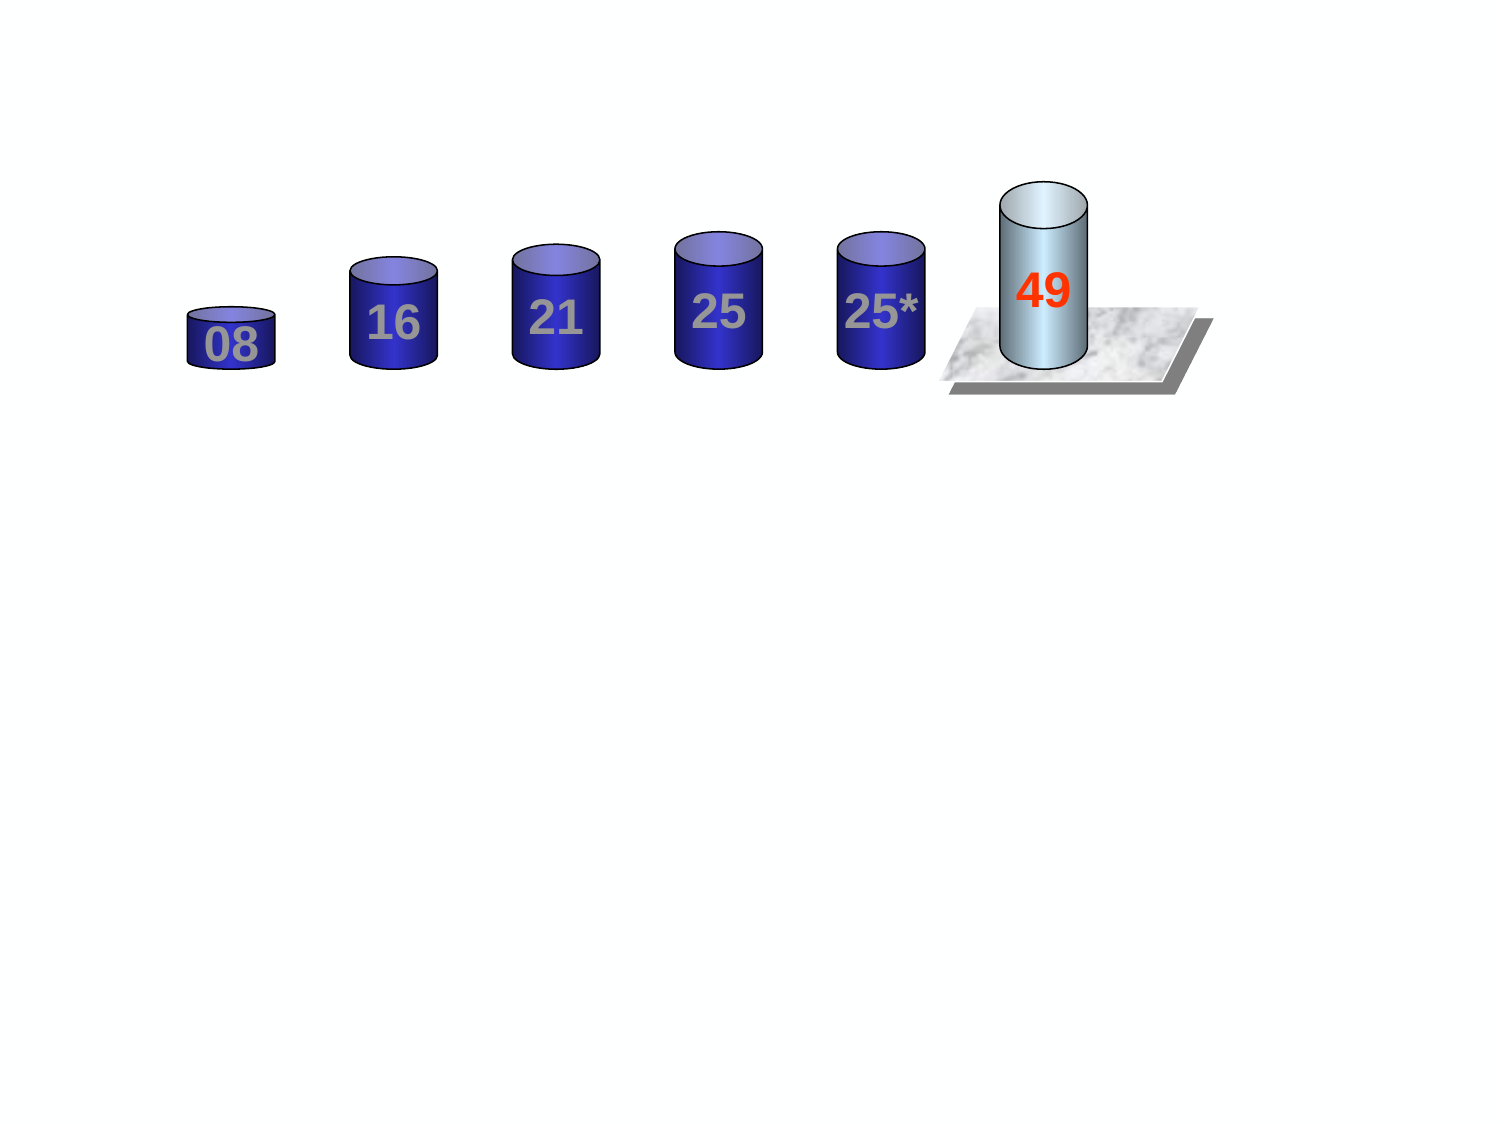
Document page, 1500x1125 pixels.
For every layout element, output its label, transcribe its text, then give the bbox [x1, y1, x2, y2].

text_box [937, 306, 1201, 382]
text_box 49 [999, 181, 1088, 370]
text_box 25* [837, 231, 925, 370]
text_box 16 [349, 256, 438, 370]
text_box 08 [187, 306, 275, 370]
text_box 21 [512, 244, 600, 370]
text_box 25 [674, 231, 763, 370]
